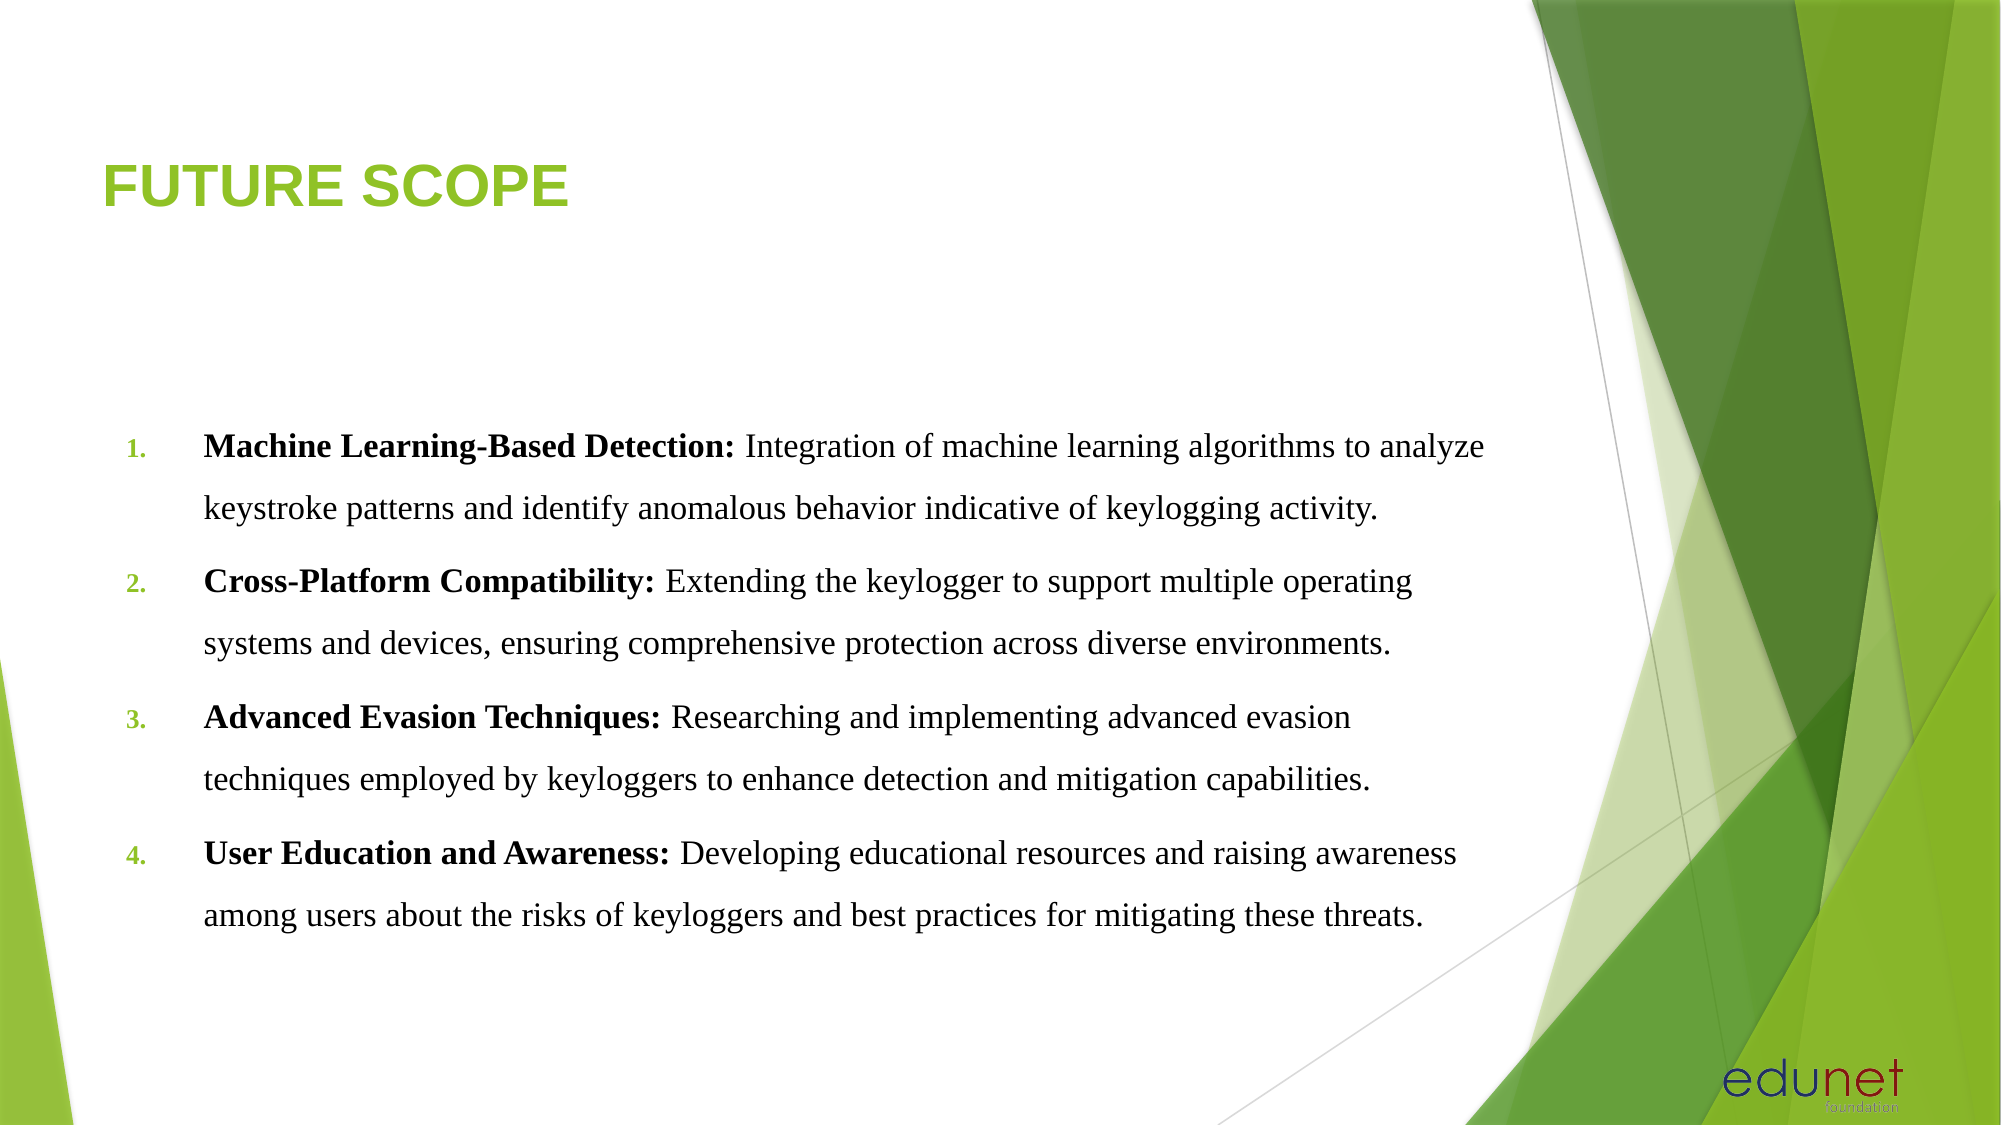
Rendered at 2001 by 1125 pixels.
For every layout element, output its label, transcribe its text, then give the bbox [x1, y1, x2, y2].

picture [1719, 1056, 1905, 1116]
text_box Future scope [87, 138, 1898, 226]
list Machine Learning-Based Detection: Integration of machine learning algorithms to analyze keystroke patterns and identify anomalous behavior indicative of keylogging activity. Cross-Platform Compatibility: Extending the keylogger to support multiple operating systems and devices, ensuring comprehensive protection across diverse environments. Advanced Evasion Techniques: Researching and implementing advanced evasion techniques employed by keyloggers to enhance detection and mitigation capabilities. User Education and Awareness: Developing educational resources and raising awareness among users about the risks of keyloggers and best practices for mitigating these threats. [111, 354, 1522, 992]
